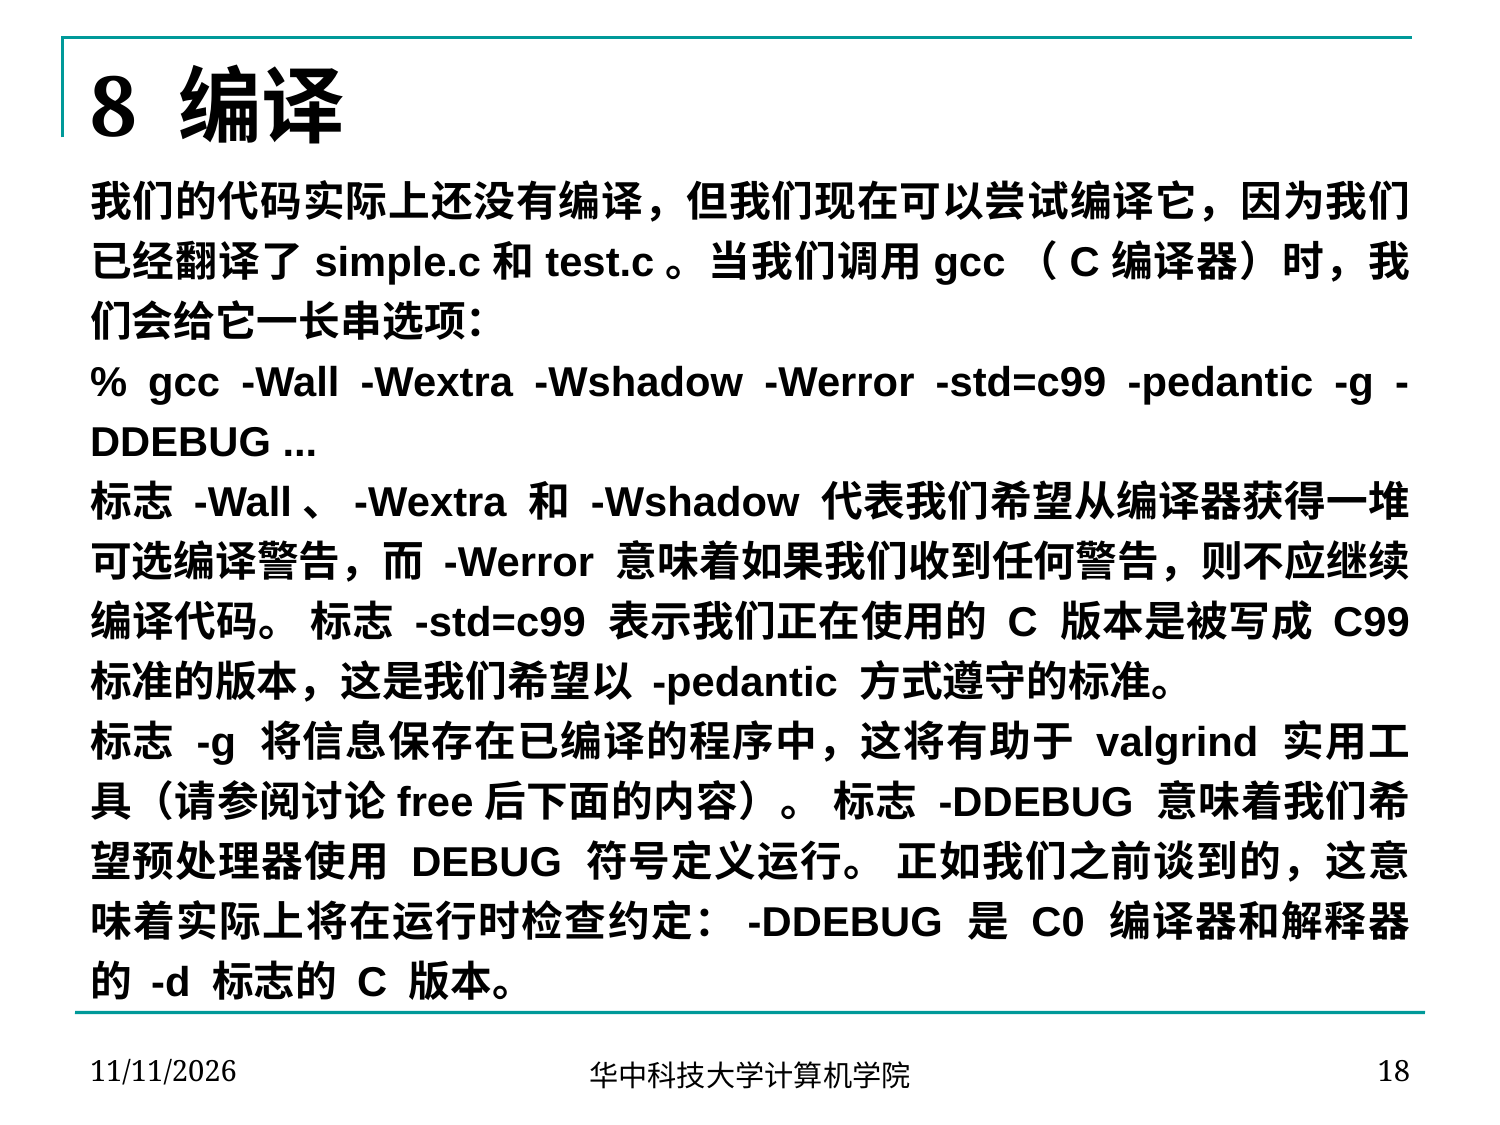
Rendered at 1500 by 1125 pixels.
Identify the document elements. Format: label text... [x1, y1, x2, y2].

footer 华中科技大学计算机学院 [512, 1025, 988, 1100]
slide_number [75, 1024, 425, 1100]
slide_number 18 [1074, 1024, 1425, 1100]
list 我们的代码实际上还没有编译，但我们现在可以尝试编译它，因为我们已经翻译了simple.c和test.c。当我们调用gcc（C编译器）时，我们会给它一长串选项： % gcc -Wall -Wextra -Wshadow -Werror -std=c99 -pedantic -g -DDEBUG ... 标志 -Wall、-Wextra 和 -Wshadow 代表我们希望从编译器获得一堆可选编译警告，而 -Werror 意味着如果我们收到任何警告，则不应继续编译代码。 标志 -std=c99 表示我们正在使用的 C 版本是被写成 C99 标准的版本，这是我们希望以 -pedantic 方式遵守的标准。 标志 -g 将信息保存在已编译的程序中，这将有助于 valgrind 实用工具（请参阅讨论free后下面的内容）。 标志 -DDEBUG 意味着我们希望预处理器使用 DEBUG 符号定义运行。 正如我们之前谈到的，这意味着实际上将在运行时检查约定：-DDEBUG 是 C0 编译器和解释器的 -d 标志的 C 版本。 [75, 163, 1425, 1000]
title 8 编译 [75, 45, 1425, 163]
